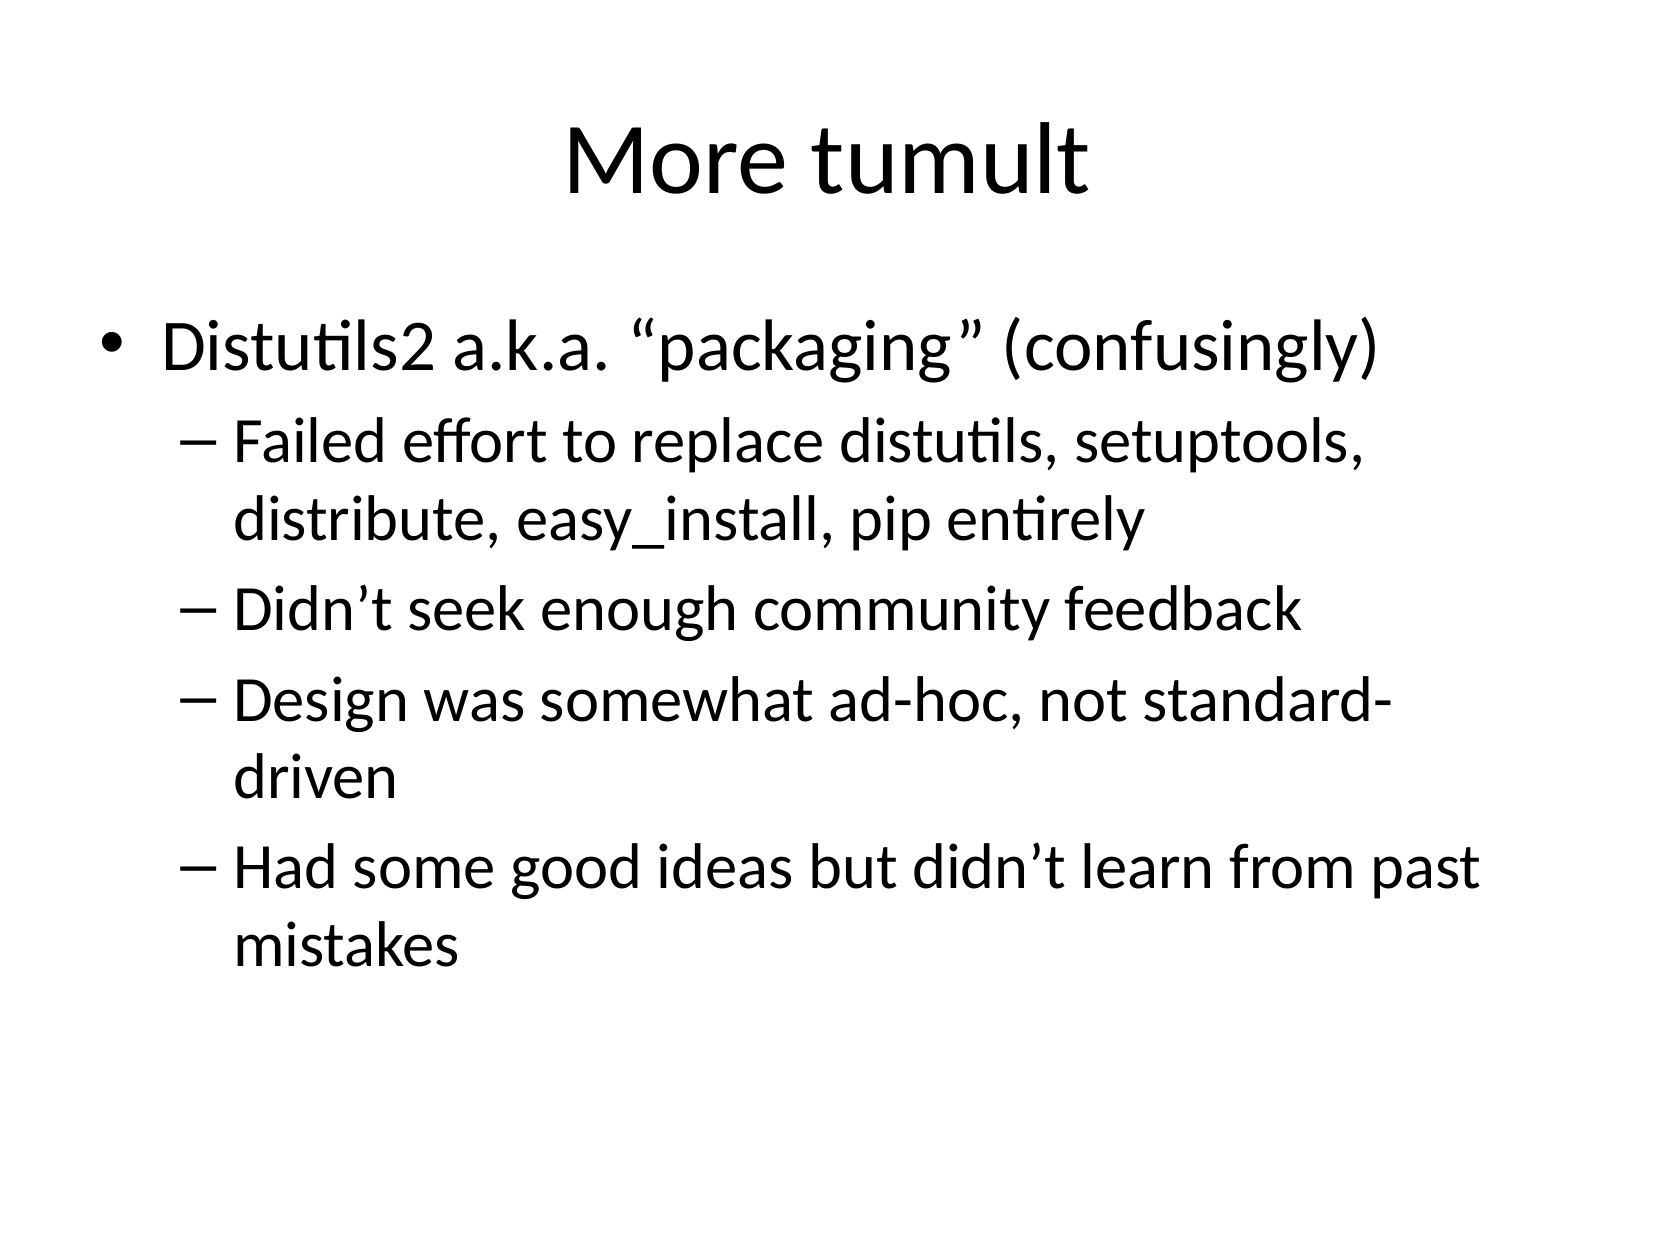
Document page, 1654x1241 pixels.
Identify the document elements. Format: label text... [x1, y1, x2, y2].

title More tumult [82, 49, 1572, 257]
list Distutils2 a.k.a. “packaging” (confusingly) Failed effort to replace distutils, setuptools, distribute, easy_install, pip entirely Didn’t seek enough community feedback Design was somewhat ad-hoc, not standard-driven Had some good ideas but didn’t learn from past mistakes [82, 289, 1572, 1108]
